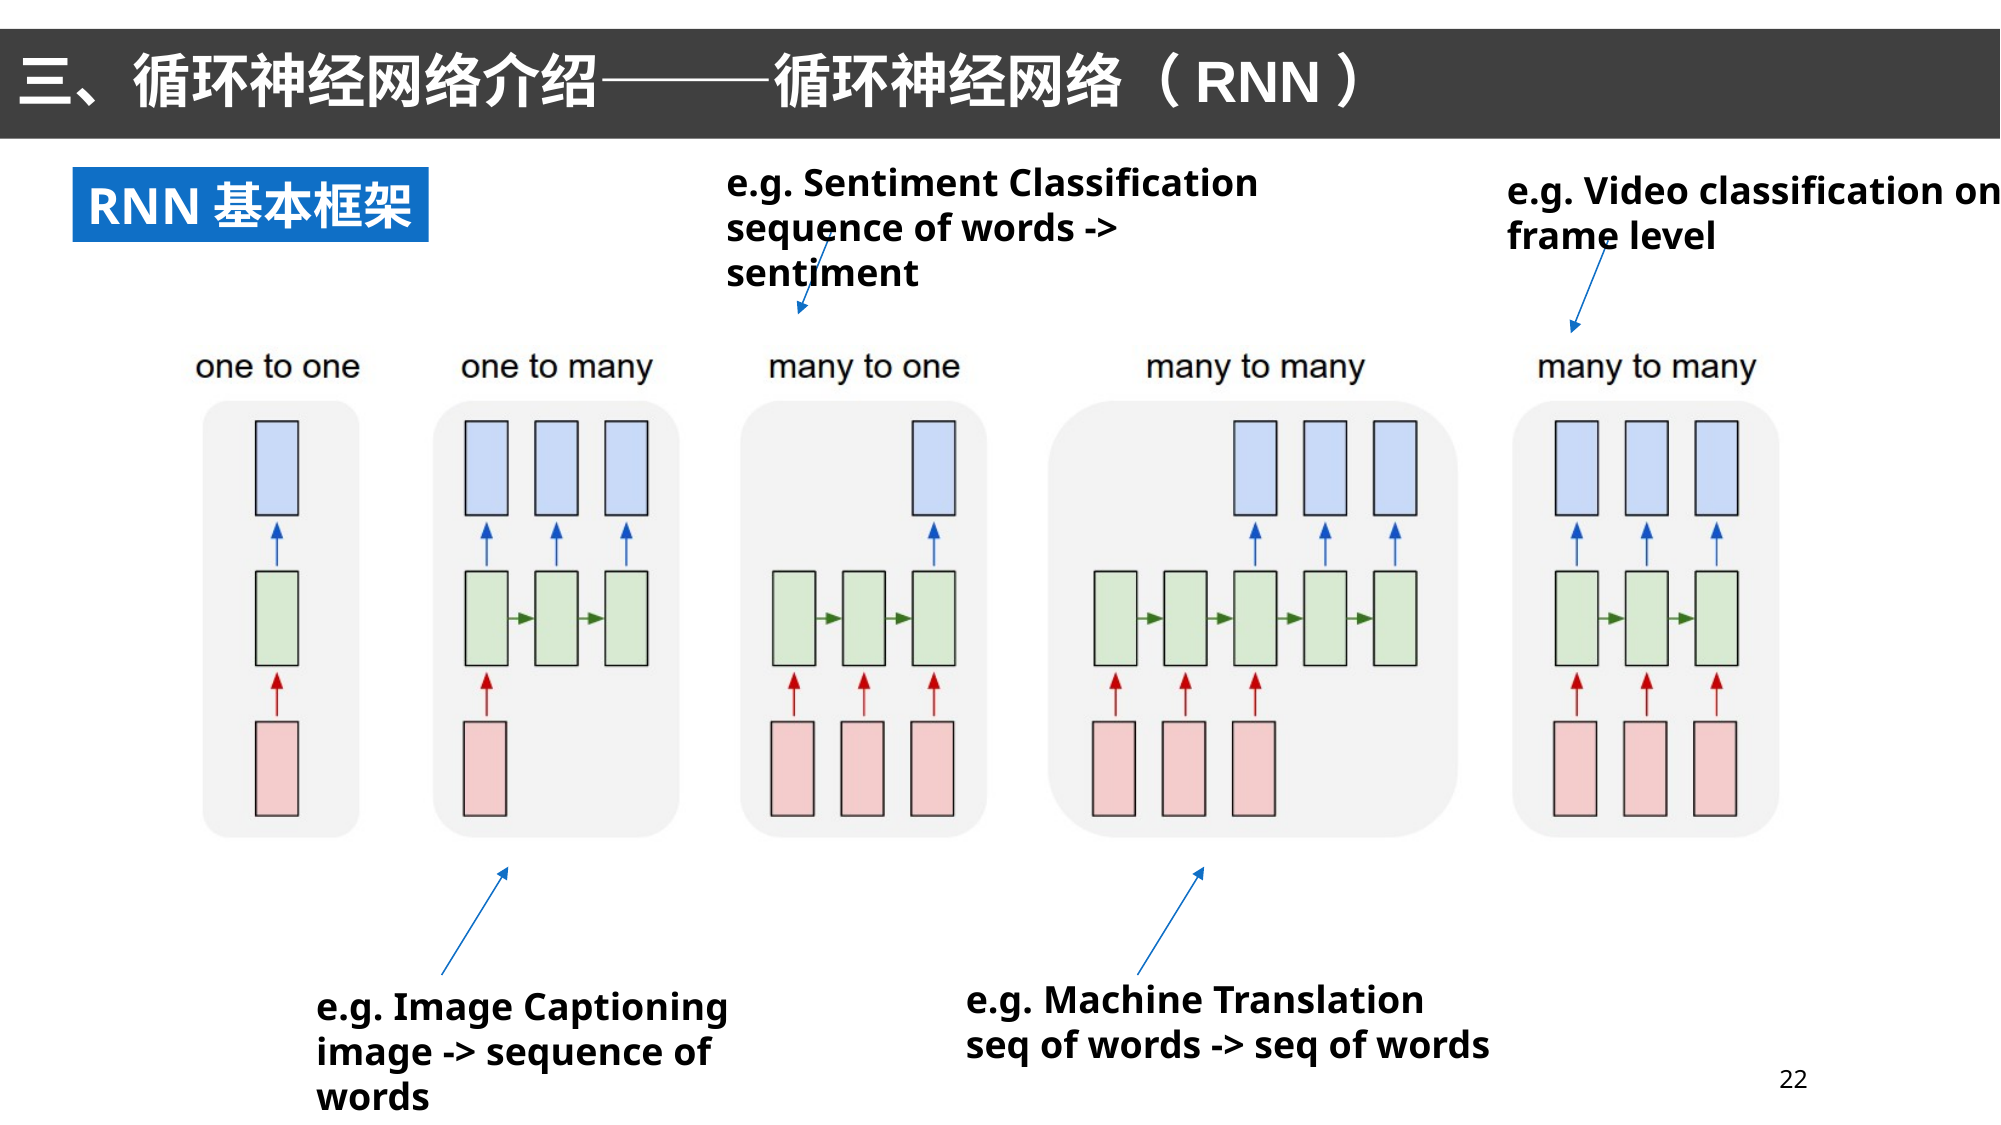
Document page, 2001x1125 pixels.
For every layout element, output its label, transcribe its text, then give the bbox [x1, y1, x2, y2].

picture [180, 345, 1794, 851]
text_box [1137, 866, 1205, 976]
text_box e.g. Video classification on frame level [1492, 159, 2000, 355]
text_box e.g. Image Captioning image -> sequence of words [301, 975, 830, 1125]
slide_number 22 [1771, 1050, 2000, 1111]
text_box RNN基本框架 [72, 167, 429, 242]
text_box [441, 866, 509, 976]
text_box 三、循环神经网络介绍———循环神经网络（RNN） [1, 37, 1409, 122]
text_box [797, 232, 832, 315]
text_box e.g. Machine Translation seq of words -> seq of words [951, 968, 1519, 1125]
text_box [1570, 240, 1609, 334]
text_box e.g. Sentiment Classification sequence of words -> sentiment [711, 151, 1318, 302]
